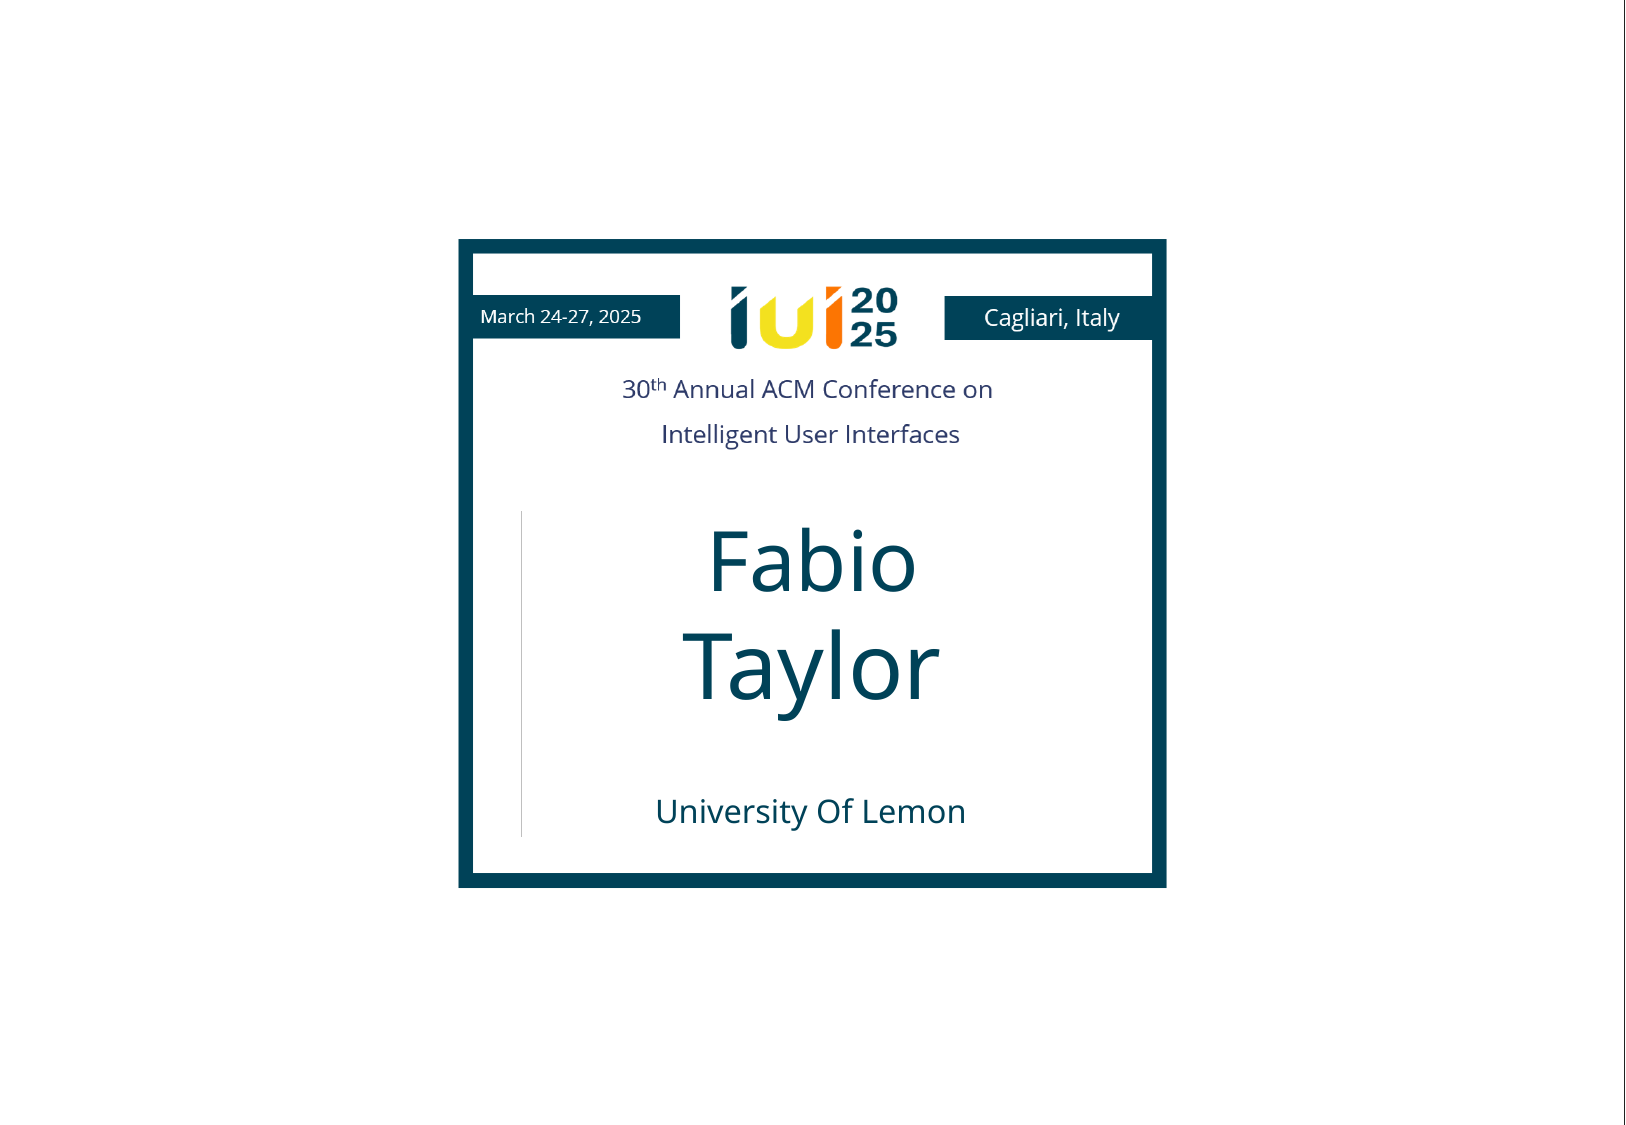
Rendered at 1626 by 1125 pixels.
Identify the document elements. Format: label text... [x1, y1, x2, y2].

text_box University Of Lemon [640, 784, 982, 838]
picture [0, 0, 1625, 1125]
text_box Fabio Taylor [667, 501, 957, 726]
